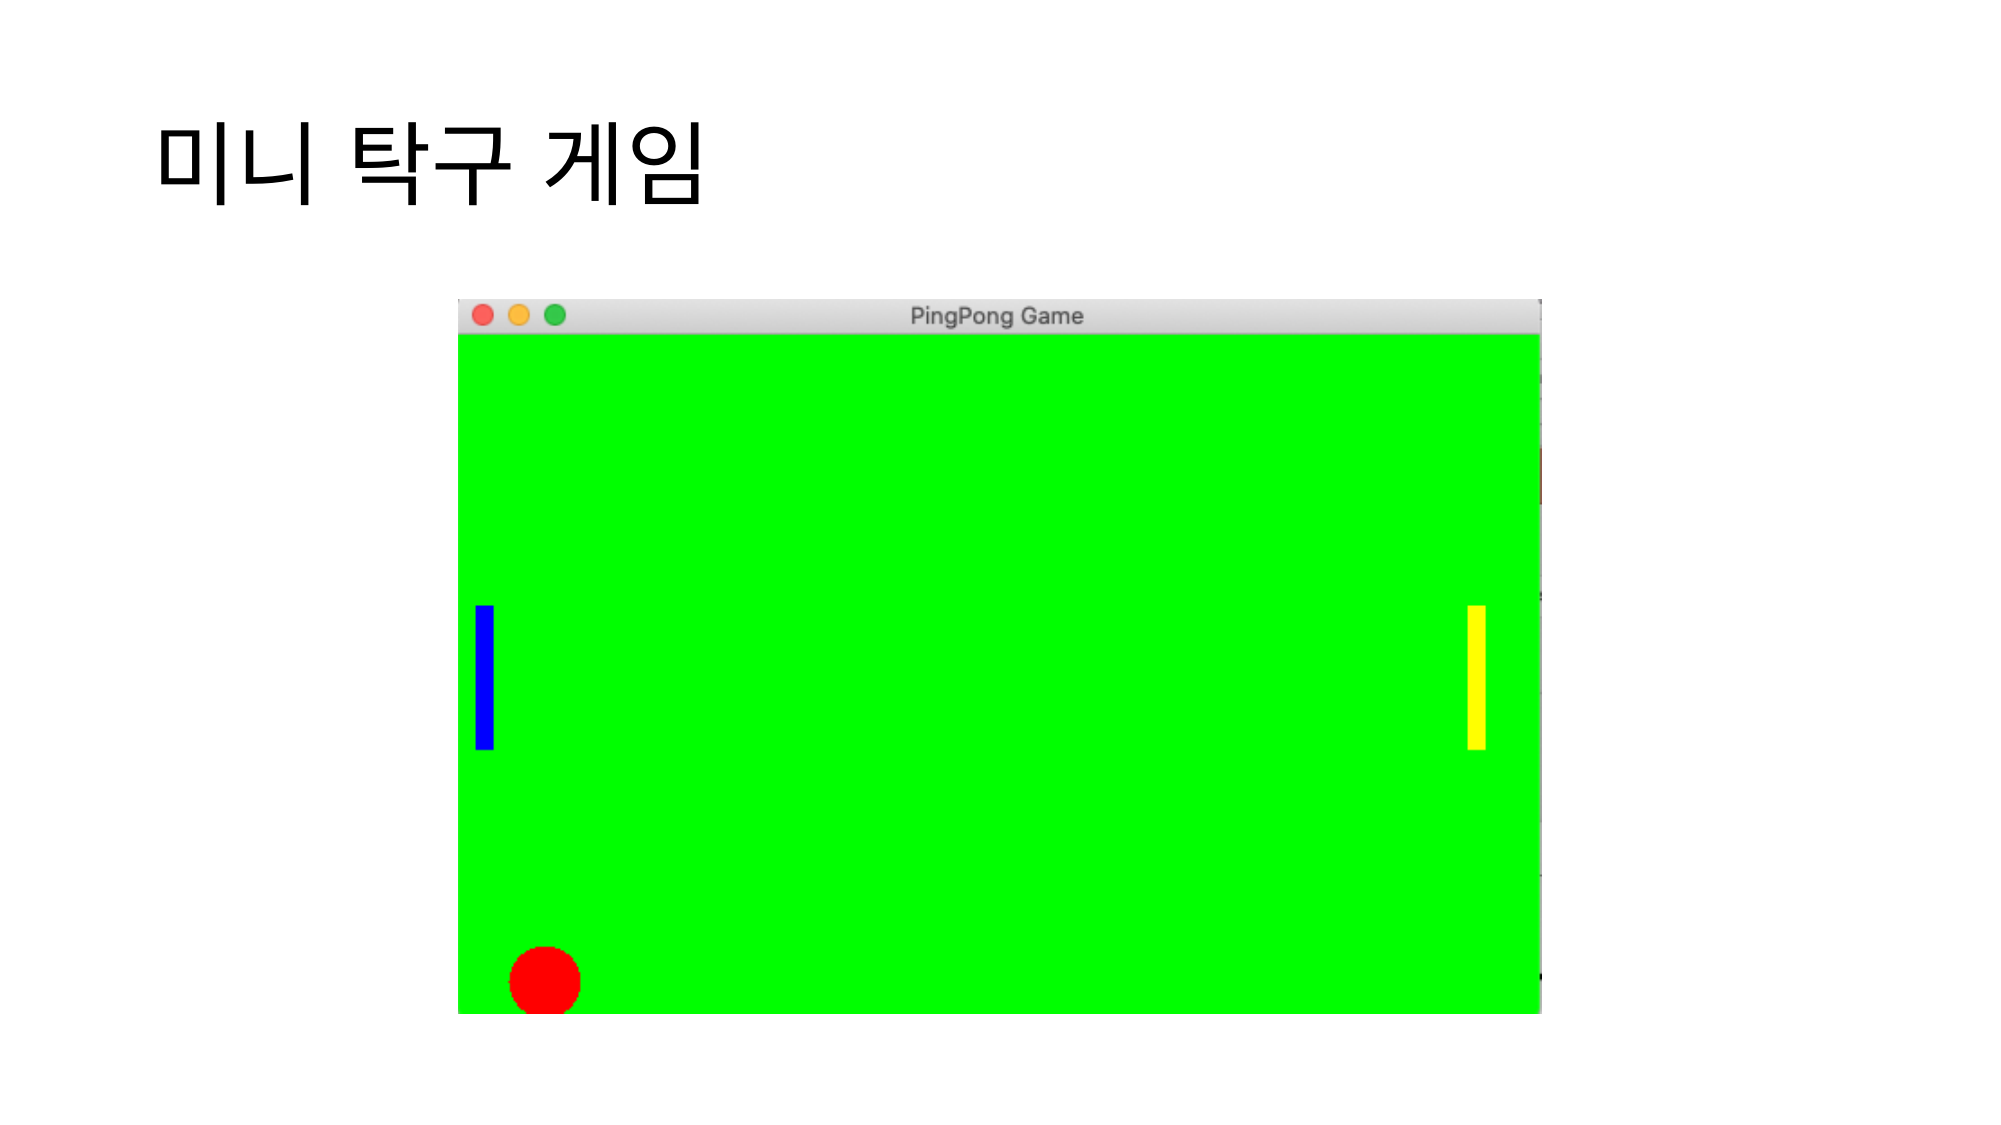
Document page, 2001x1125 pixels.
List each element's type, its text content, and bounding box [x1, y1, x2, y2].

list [458, 299, 1542, 1014]
title 미니 탁구 게임 [137, 59, 1863, 278]
